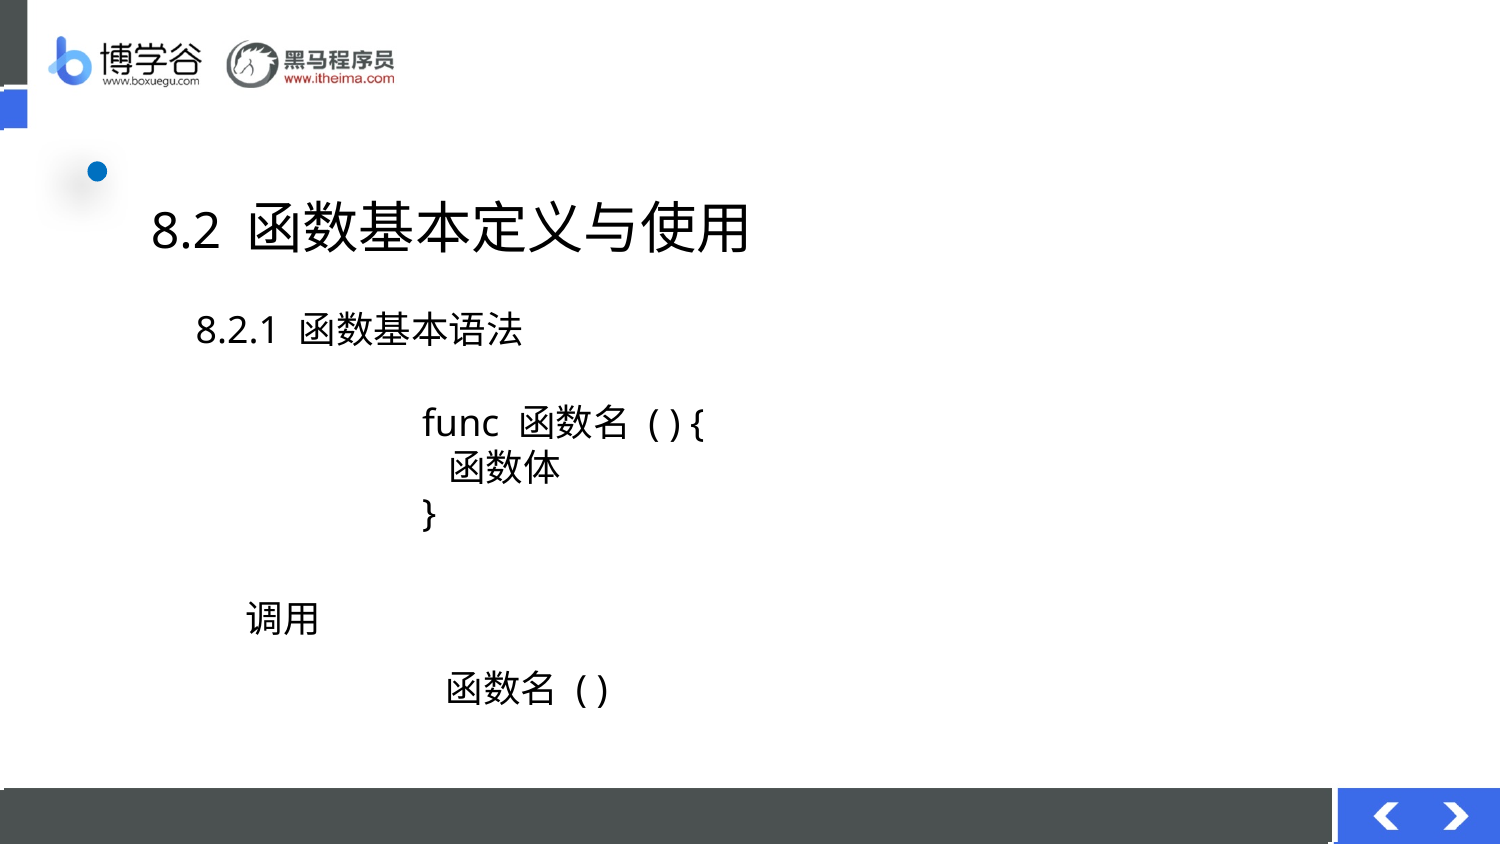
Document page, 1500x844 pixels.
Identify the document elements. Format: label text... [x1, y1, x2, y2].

text_box [85, 159, 110, 184]
title 8.2 函数基本定义与使用 [135, 173, 833, 268]
text_box 调用 [230, 587, 336, 647]
text_box 函数名 ( ) [431, 658, 623, 718]
text_box func 函数名 ( ) { 函数体 } [374, 391, 1125, 542]
text_box 8.2.1 函数基本语法 [180, 299, 539, 359]
picture [0, 0, 1500, 844]
